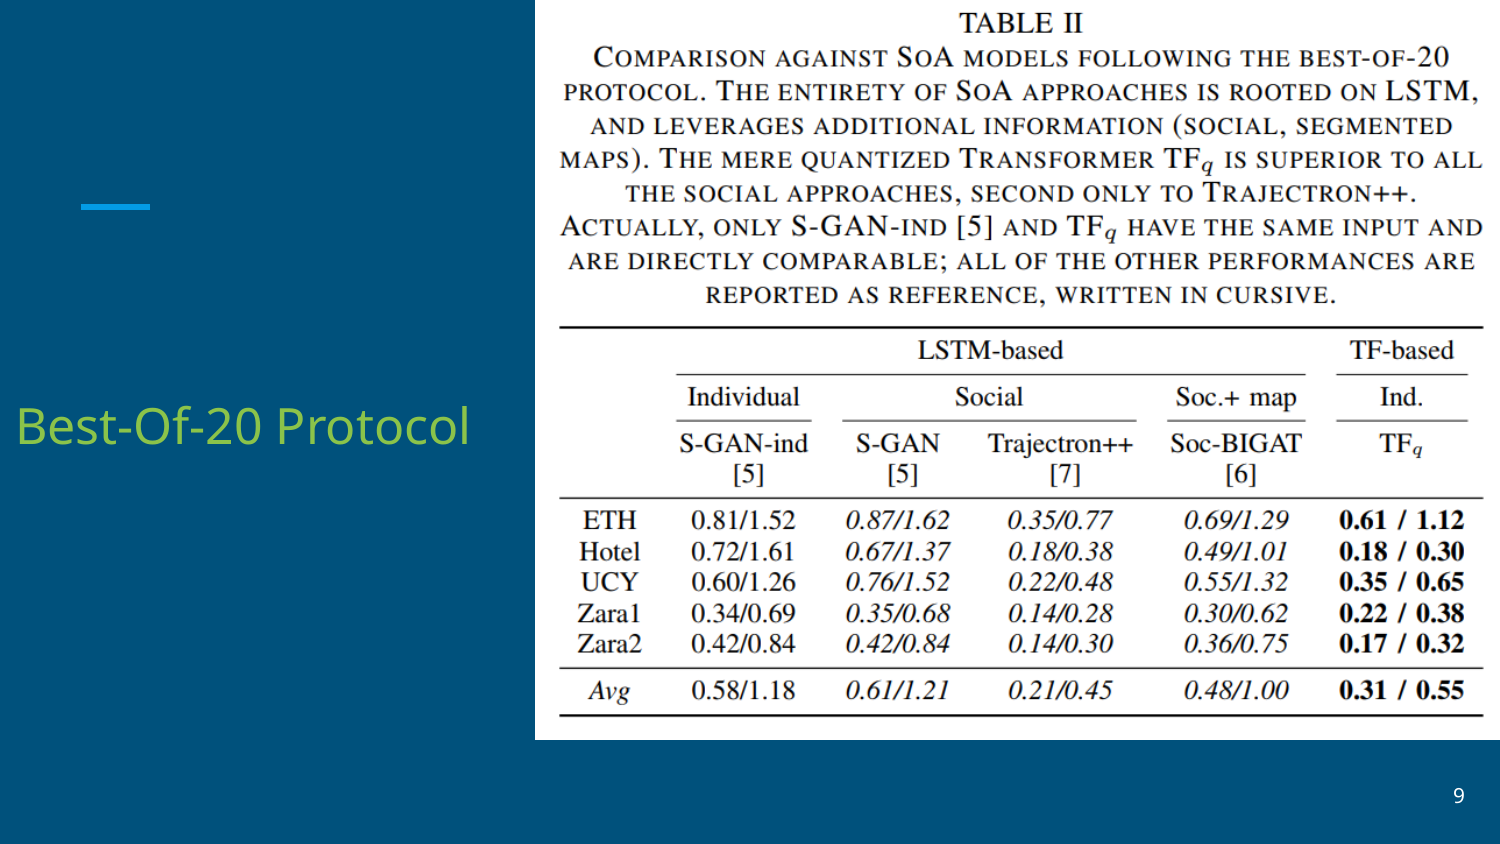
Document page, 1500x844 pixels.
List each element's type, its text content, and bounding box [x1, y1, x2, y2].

title Best-Of-20 Protocol [0, 373, 530, 471]
slide_number ‹#› [1389, 764, 1480, 830]
picture [536, 0, 1500, 739]
